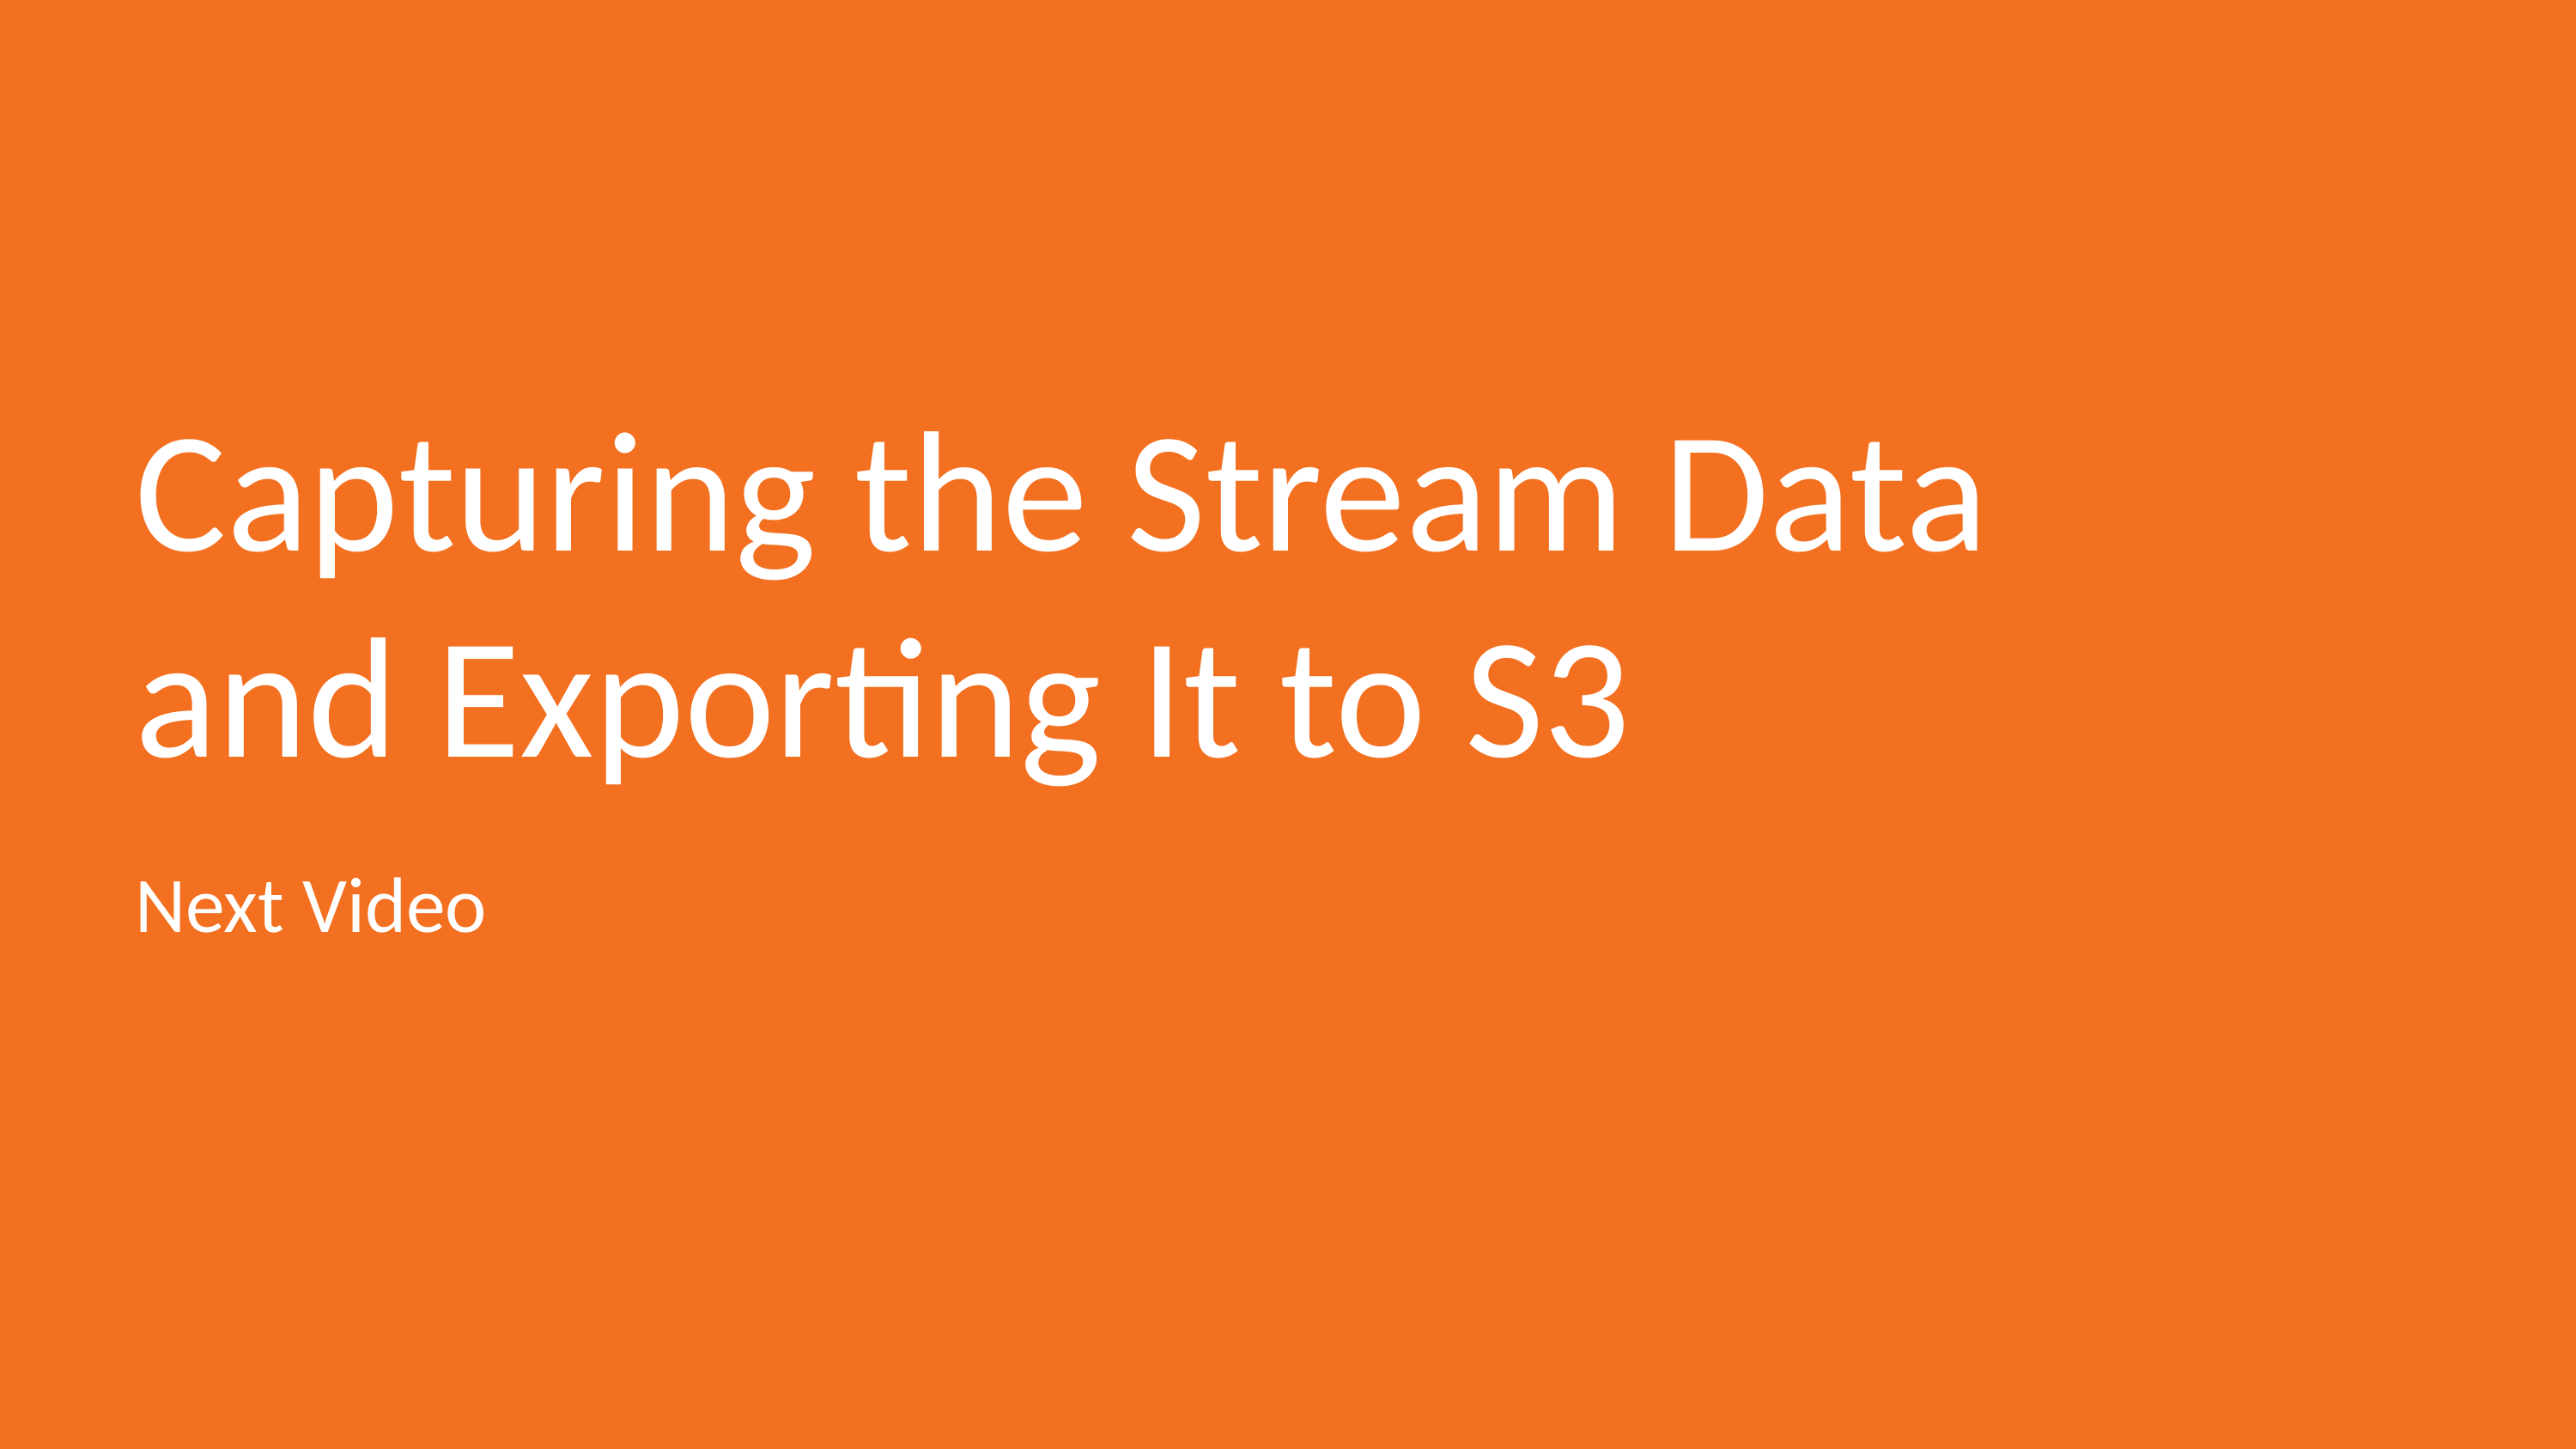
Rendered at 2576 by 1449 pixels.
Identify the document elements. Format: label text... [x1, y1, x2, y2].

subtitle Next Video [109, 827, 2427, 950]
title Capturing the Stream Data and Exporting It to S3 [109, 554, 2427, 818]
